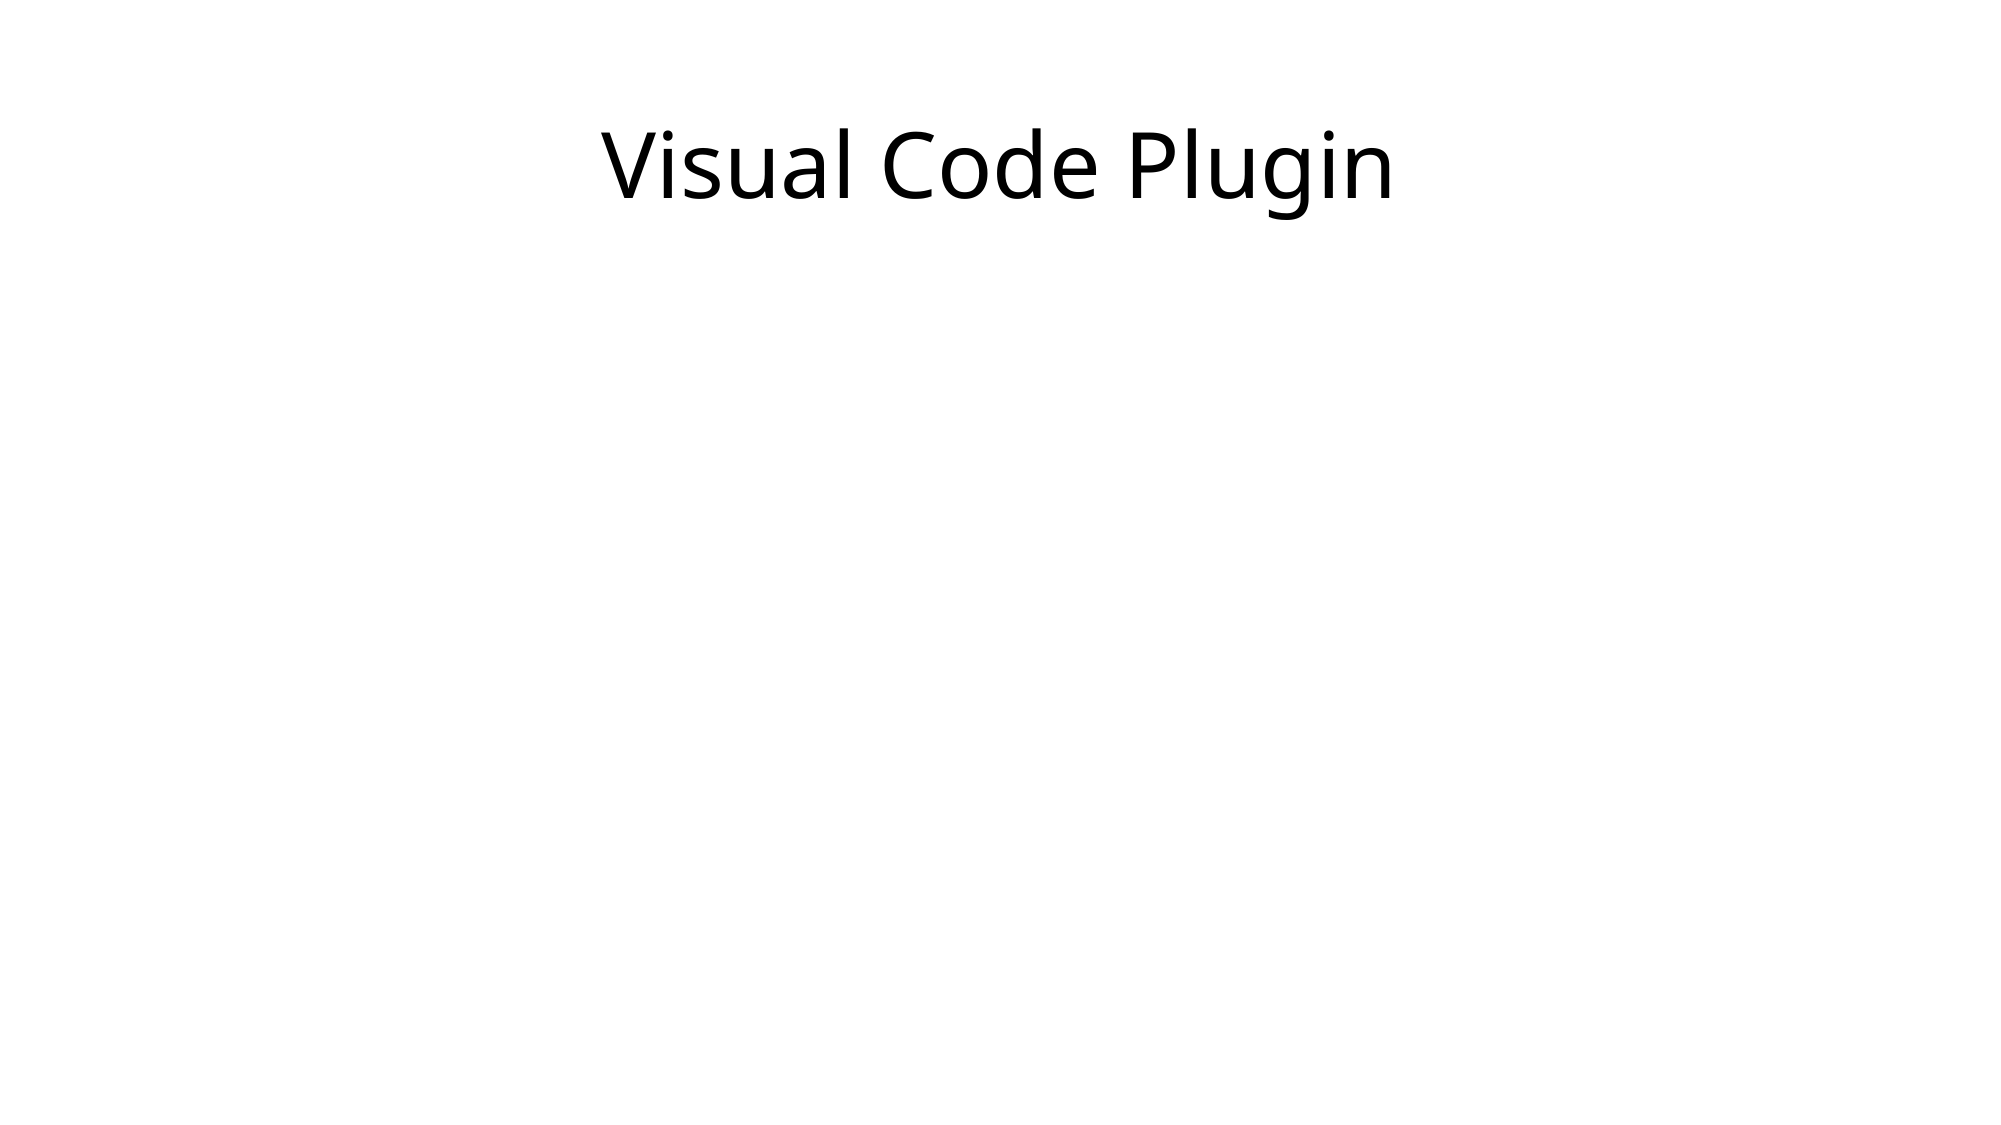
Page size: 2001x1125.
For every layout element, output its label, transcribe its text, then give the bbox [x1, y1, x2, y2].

title Visual Code Plugin [137, 59, 1863, 278]
